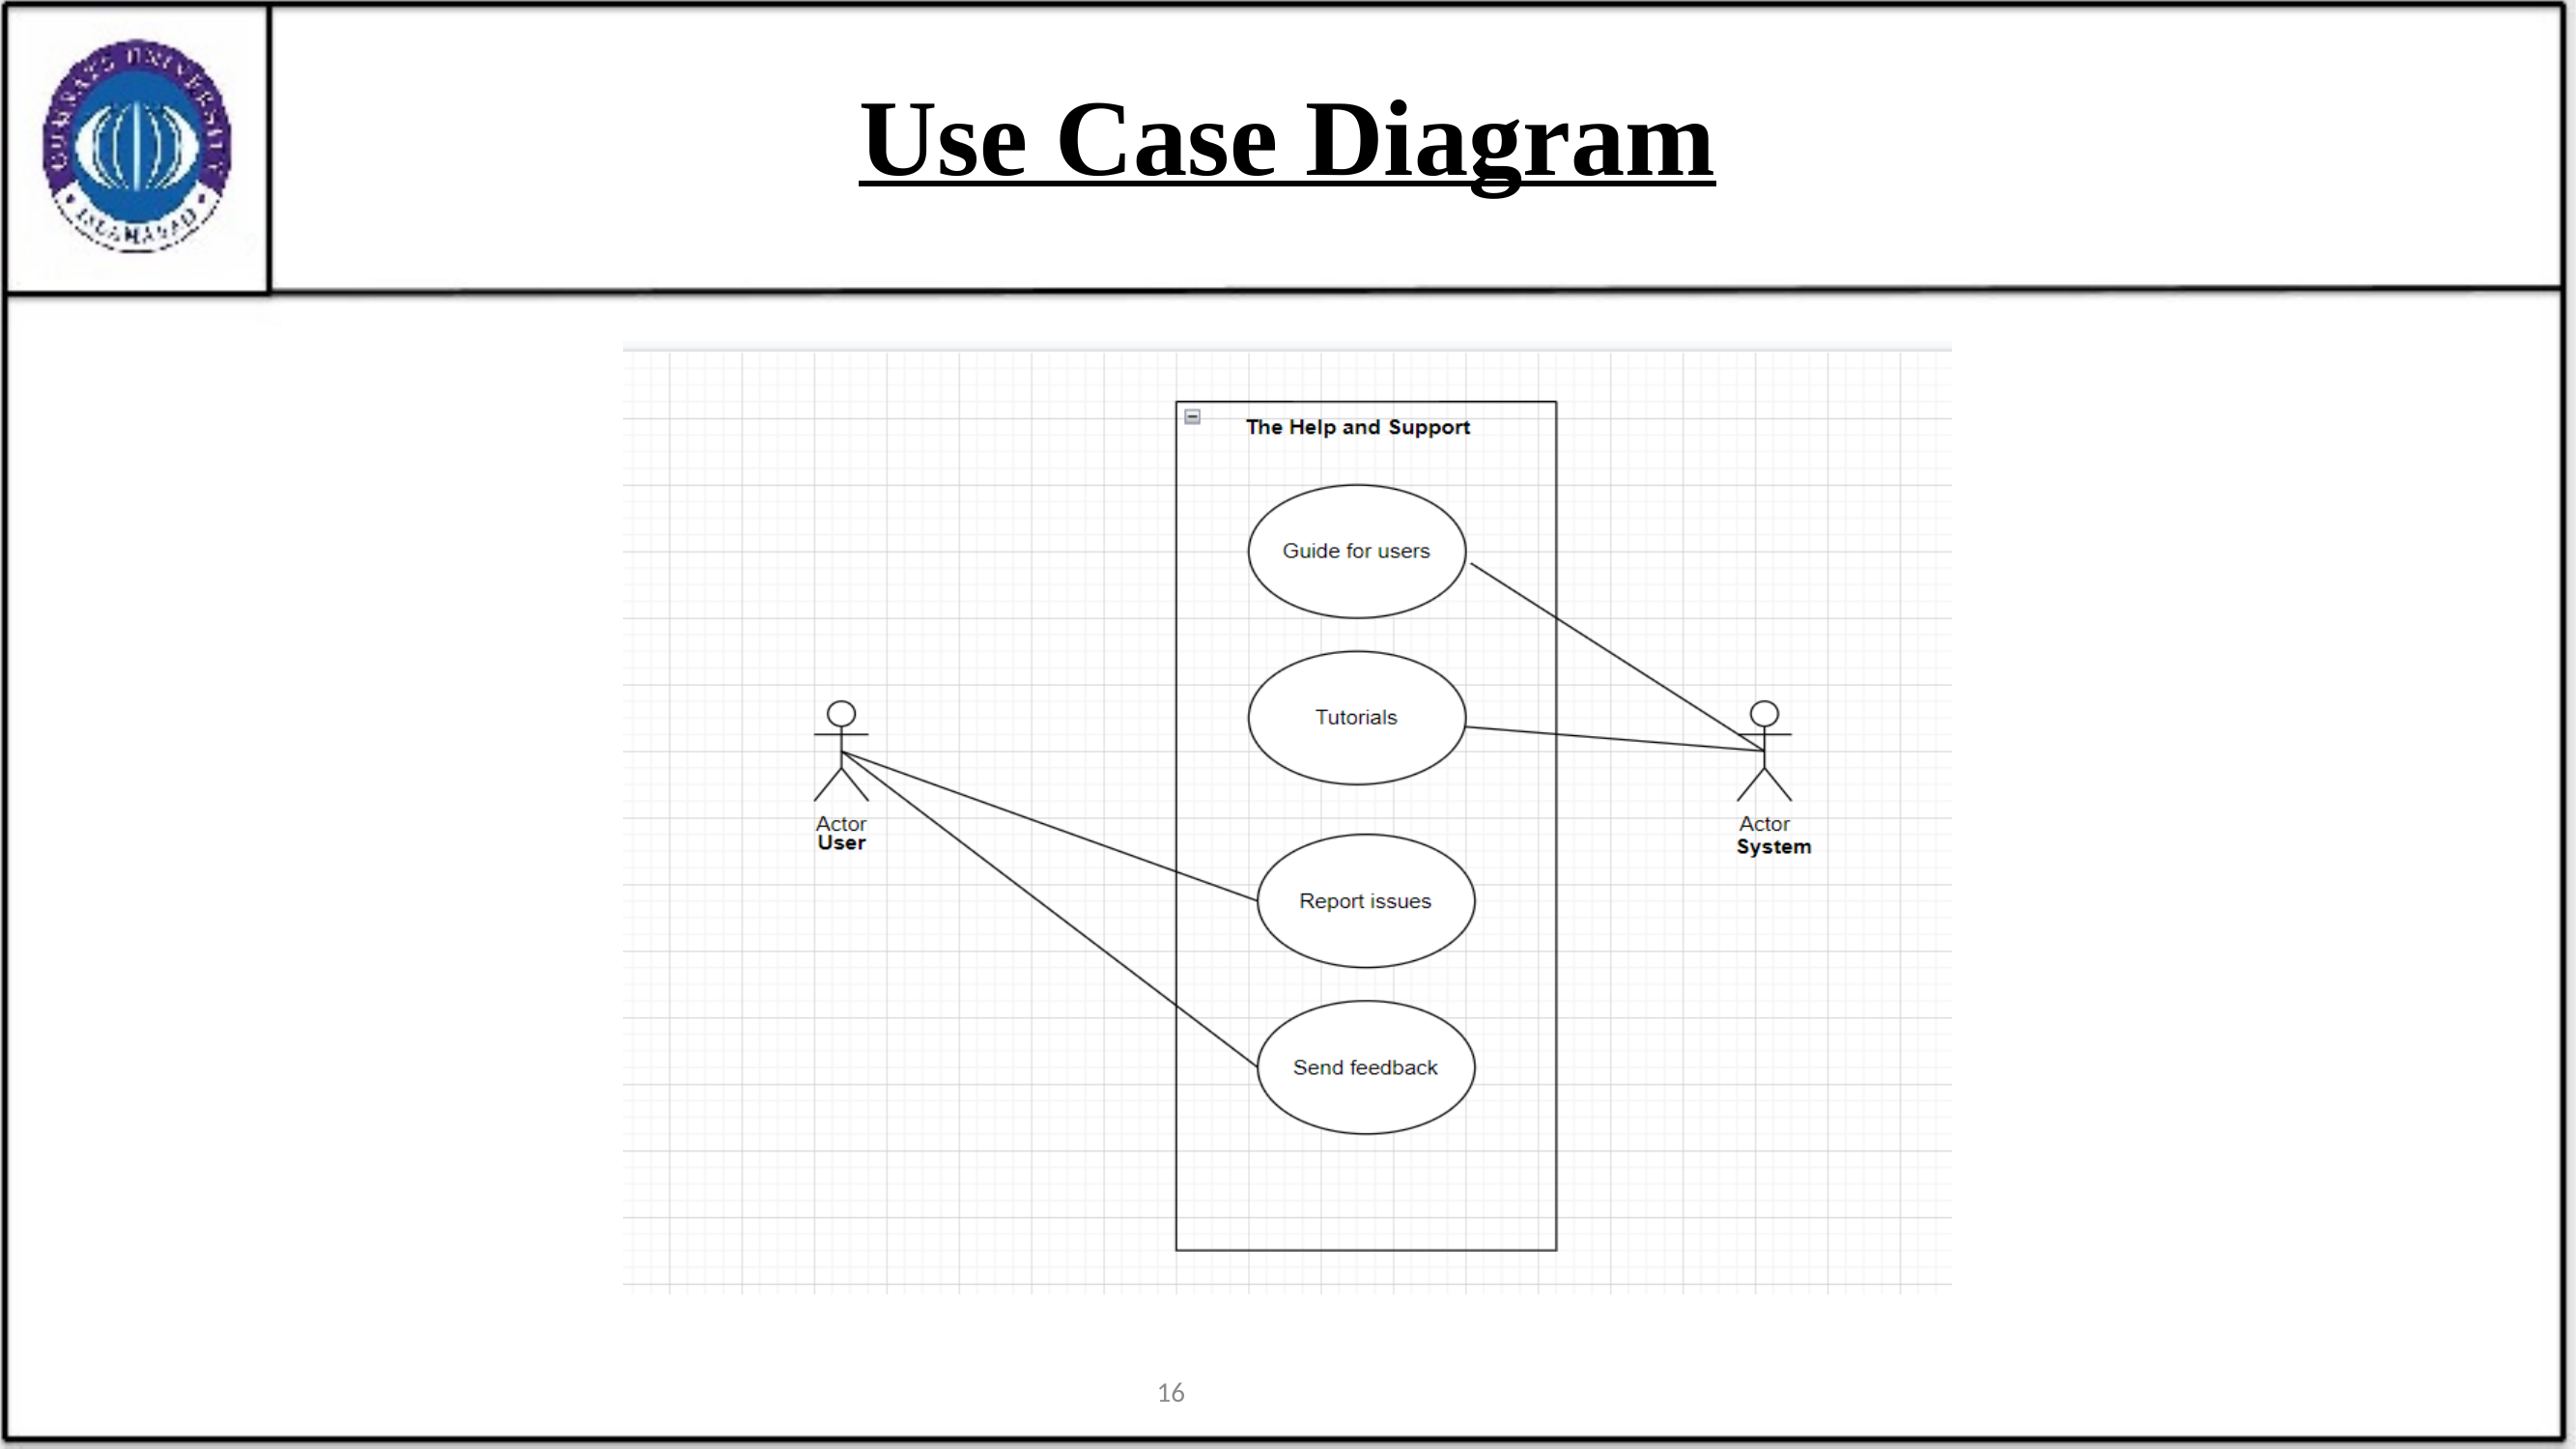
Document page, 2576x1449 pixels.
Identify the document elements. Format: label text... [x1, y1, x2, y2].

picture [0, 0, 2576, 1449]
title Use Case Diagram [128, 58, 2448, 299]
slide_number 16 [1094, 1352, 1203, 1430]
